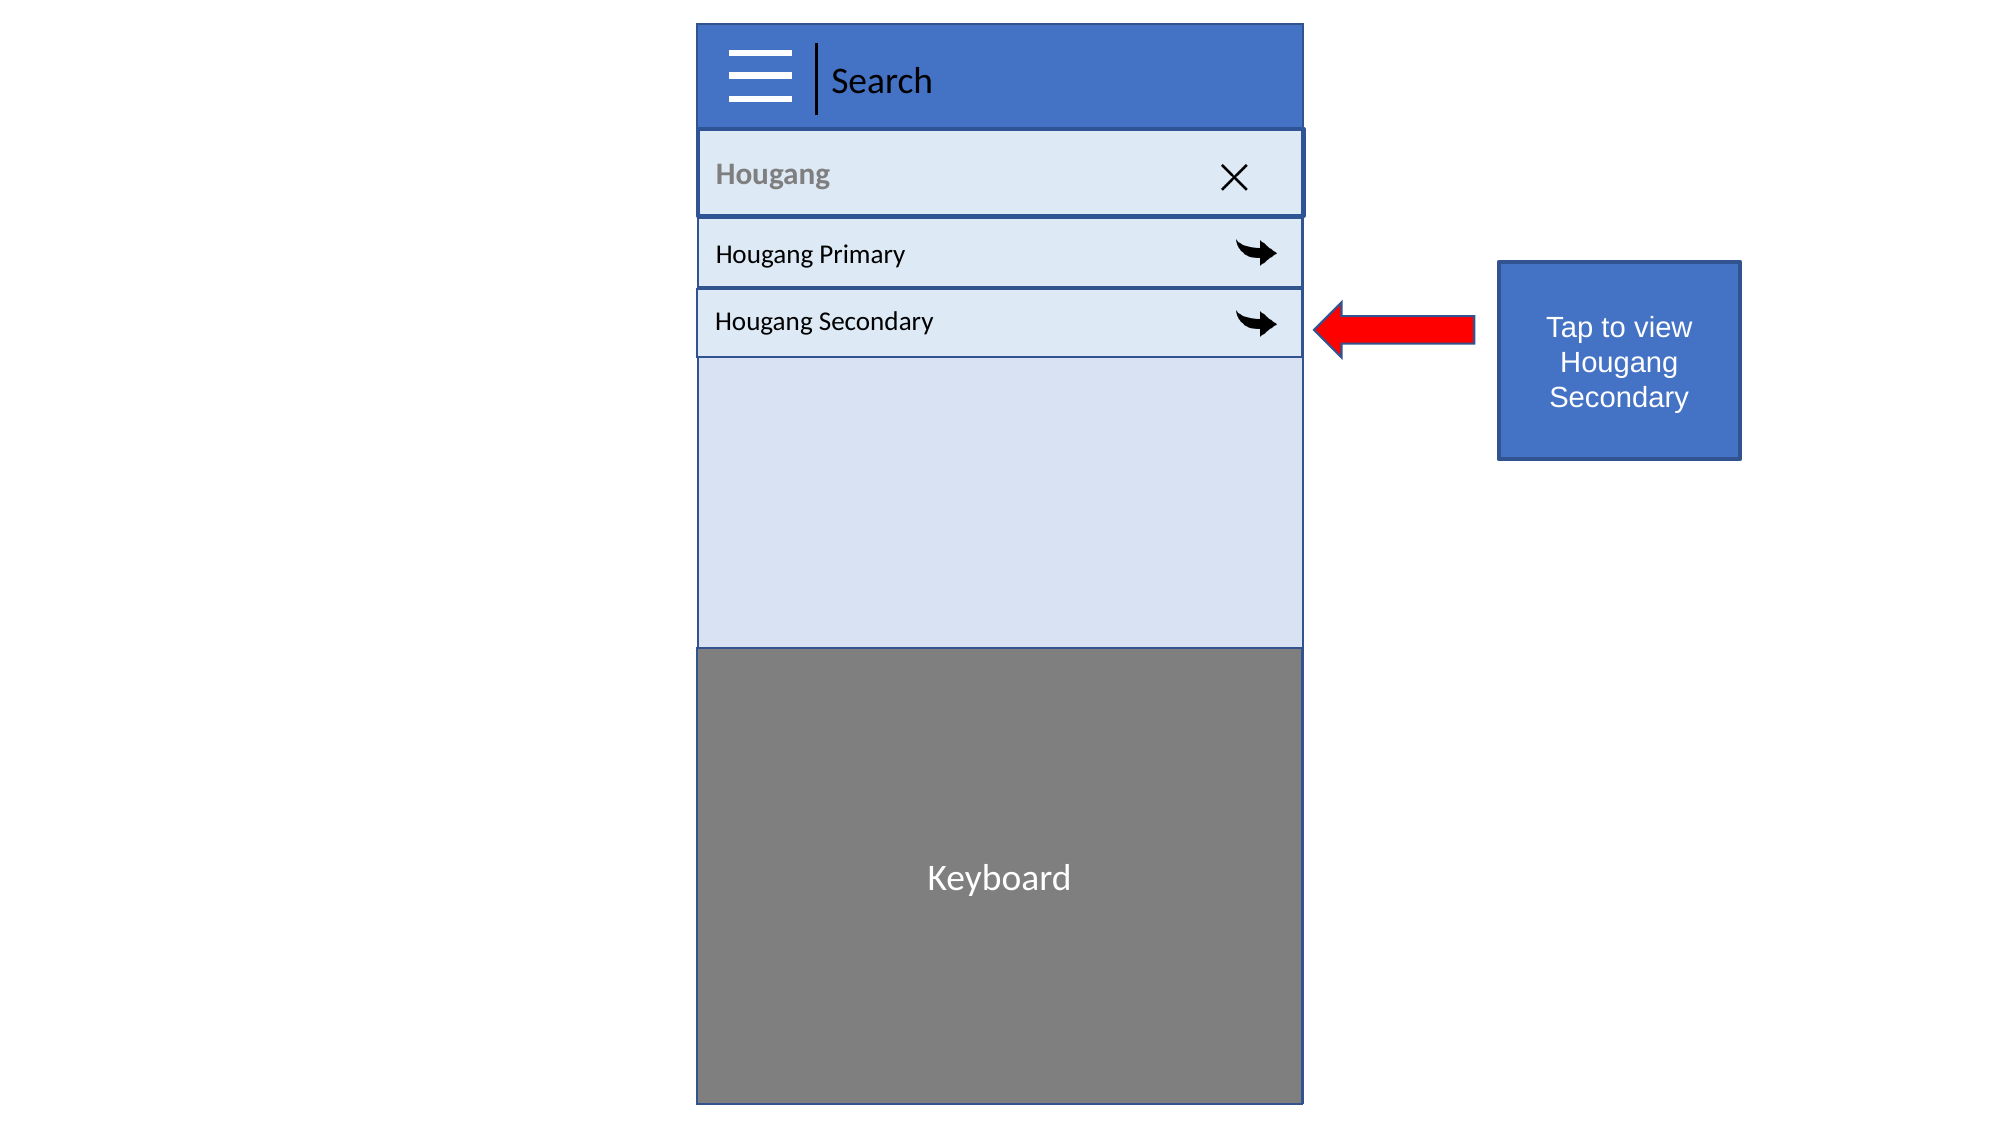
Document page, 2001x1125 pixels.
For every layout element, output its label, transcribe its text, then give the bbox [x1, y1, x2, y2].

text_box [696, 288, 1303, 358]
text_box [696, 23, 1334, 129]
picture [1212, 155, 1255, 198]
text_box Hougang [700, 145, 1075, 199]
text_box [697, 218, 1303, 288]
text_box Keyboard [697, 647, 1303, 1104]
text_box [698, 137, 1304, 217]
text_box [1313, 302, 1475, 358]
text_box Tap to view Hougang Secondary [1498, 261, 1741, 460]
text_box [697, 365, 1304, 1103]
